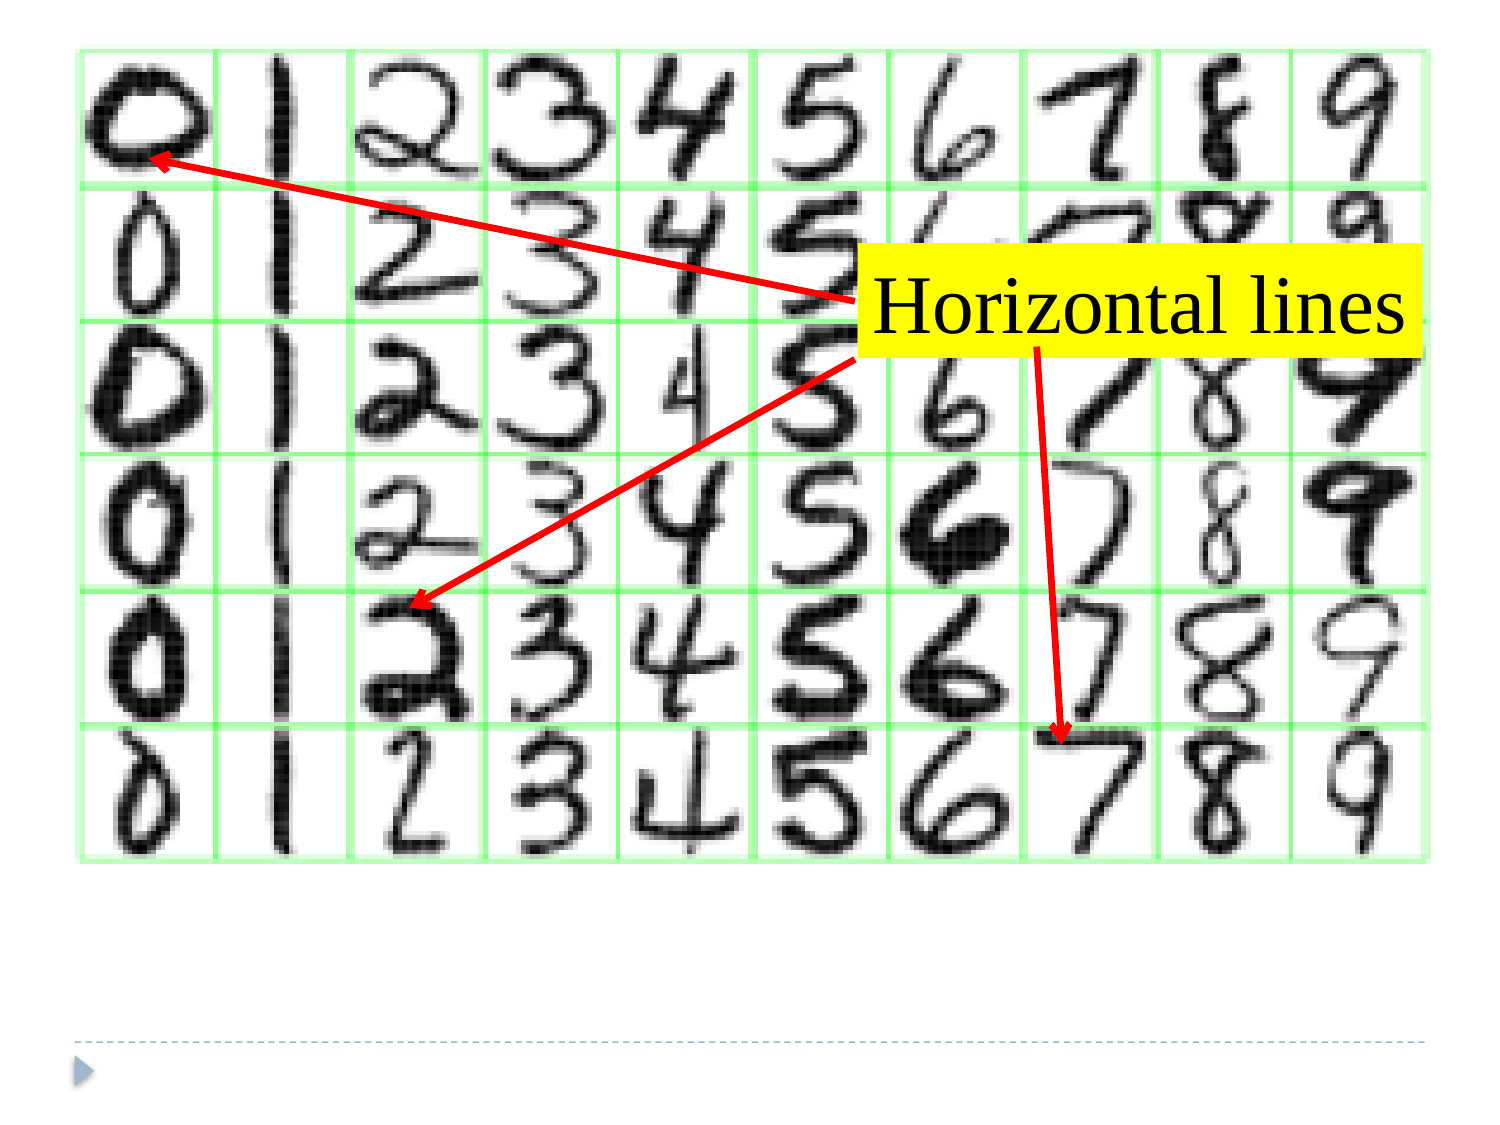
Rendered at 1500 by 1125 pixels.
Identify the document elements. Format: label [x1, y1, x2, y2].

text_box [408, 359, 856, 609]
text_box [148, 158, 856, 302]
text_box [1036, 346, 1062, 746]
picture [56, 16, 1455, 894]
